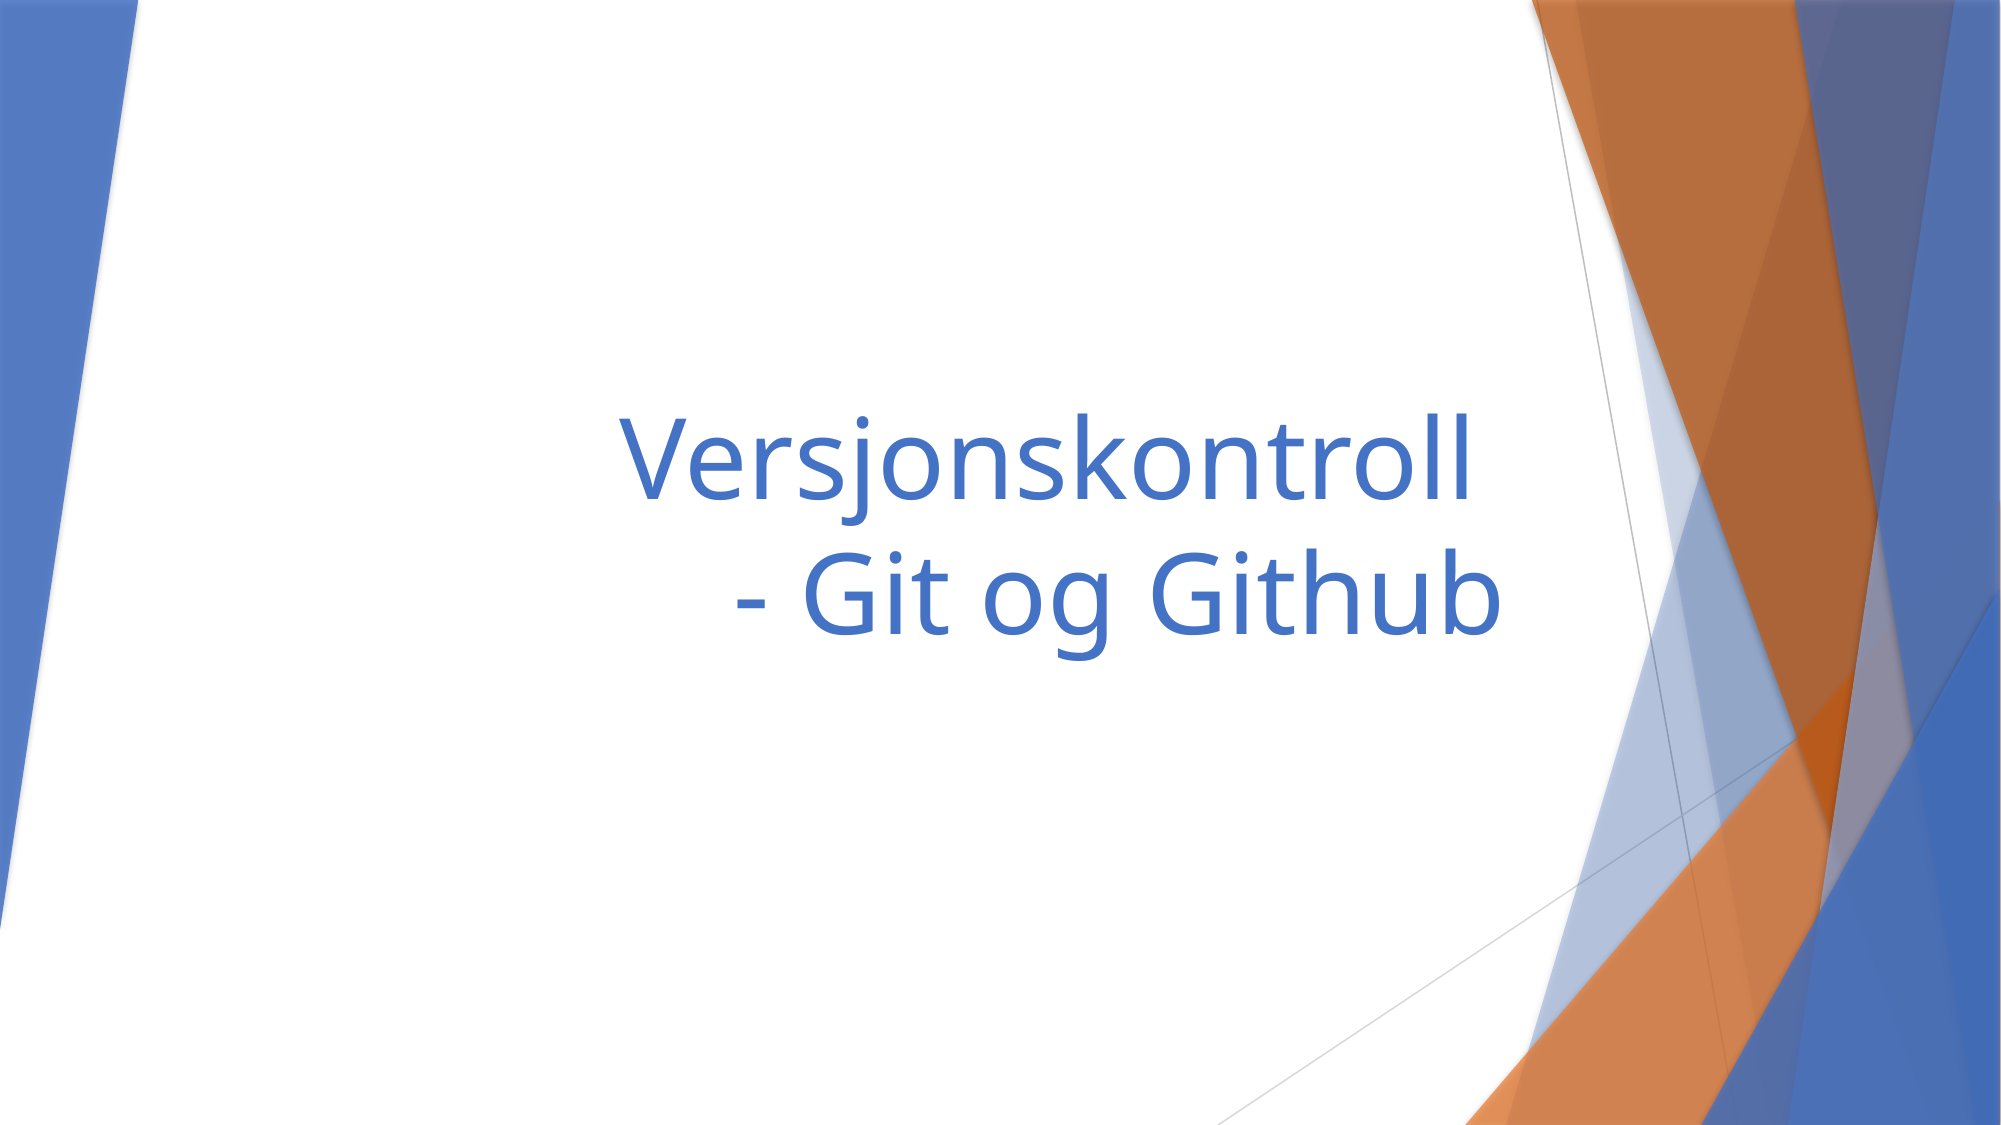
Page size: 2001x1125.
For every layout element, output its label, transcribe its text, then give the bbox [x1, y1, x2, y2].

title Versjonskontroll - Git og Github [247, 394, 1522, 665]
